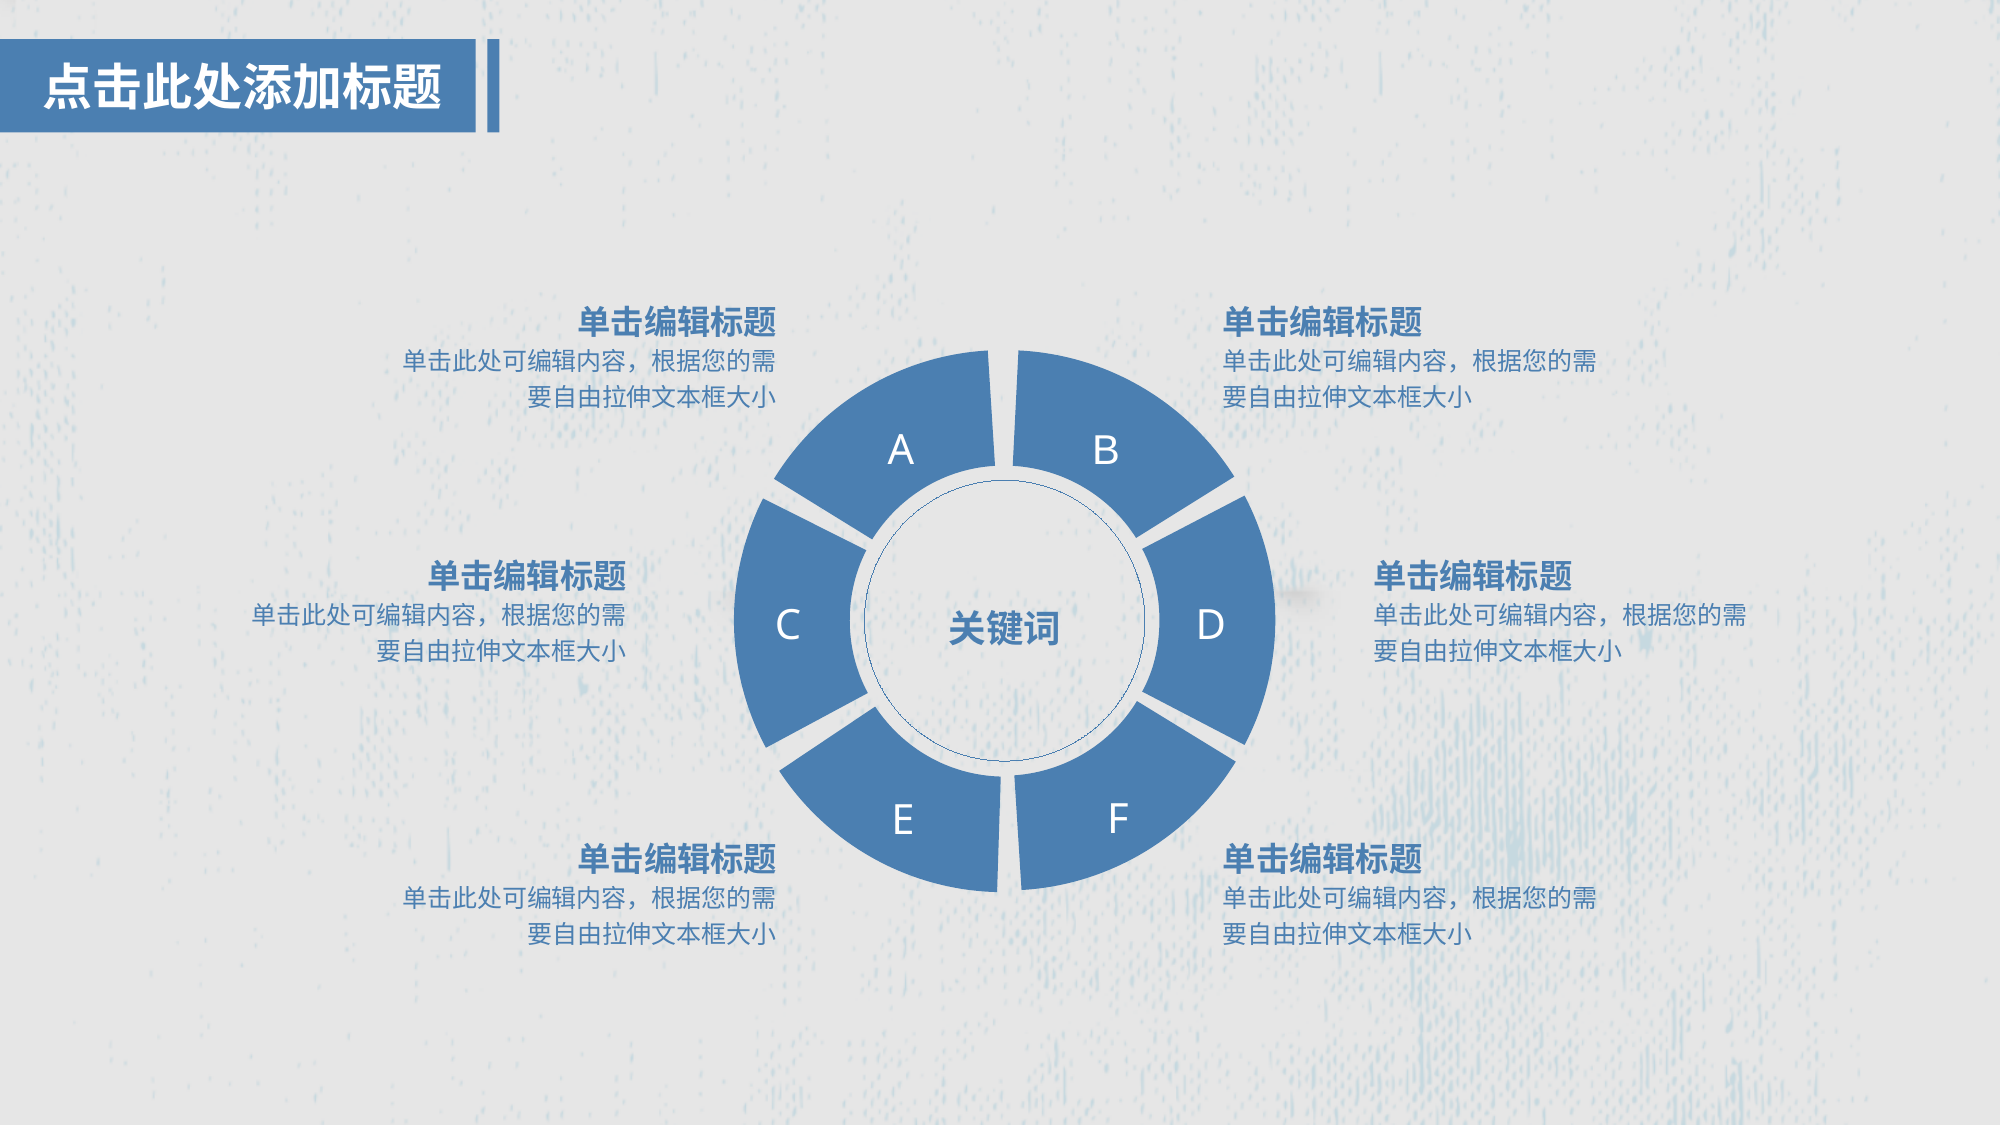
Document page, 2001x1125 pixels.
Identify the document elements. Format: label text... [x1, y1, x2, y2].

text_box 单击编辑标题 [547, 293, 777, 339]
text_box 单击此处可编辑内容，根据您的需要自由拉伸文本框大小 [1222, 339, 1606, 412]
text_box 单击此处可编辑内容，根据您的需要自由拉伸文本框大小 [394, 339, 777, 412]
text_box D [1182, 582, 1240, 639]
text_box 关键词 [919, 595, 1090, 650]
text_box 单击编辑标题 [1373, 547, 1603, 593]
text_box 单击此处可编辑内容，根据您的需要自由拉伸文本框大小 [243, 593, 627, 666]
text_box [779, 706, 1001, 893]
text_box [0, 39, 500, 133]
picture [0, 0, 2000, 1125]
text_box [733, 498, 868, 748]
text_box A [875, 407, 927, 463]
text_box 单击此处可编辑内容，根据您的需要自由拉伸文本框大小 [1373, 593, 1756, 666]
text_box B [1079, 407, 1133, 463]
text_box [864, 480, 1145, 762]
text_box E [864, 777, 942, 834]
text_box [1142, 495, 1276, 745]
text_box C [749, 582, 827, 639]
text_box 单击编辑标题 [397, 547, 627, 593]
text_box 单击编辑标题 [547, 830, 777, 876]
text_box [773, 350, 996, 540]
text_box 单击此处可编辑内容，根据您的需要自由拉伸文本框大小 [1222, 876, 1606, 949]
text_box [1014, 701, 1236, 891]
text_box 单击此处可编辑内容，根据您的需要自由拉伸文本框大小 [394, 876, 777, 949]
text_box F [1089, 776, 1147, 832]
text_box 单击编辑标题 [1222, 293, 1453, 339]
text_box 单击编辑标题 [1222, 830, 1453, 876]
text_box [1012, 350, 1235, 538]
